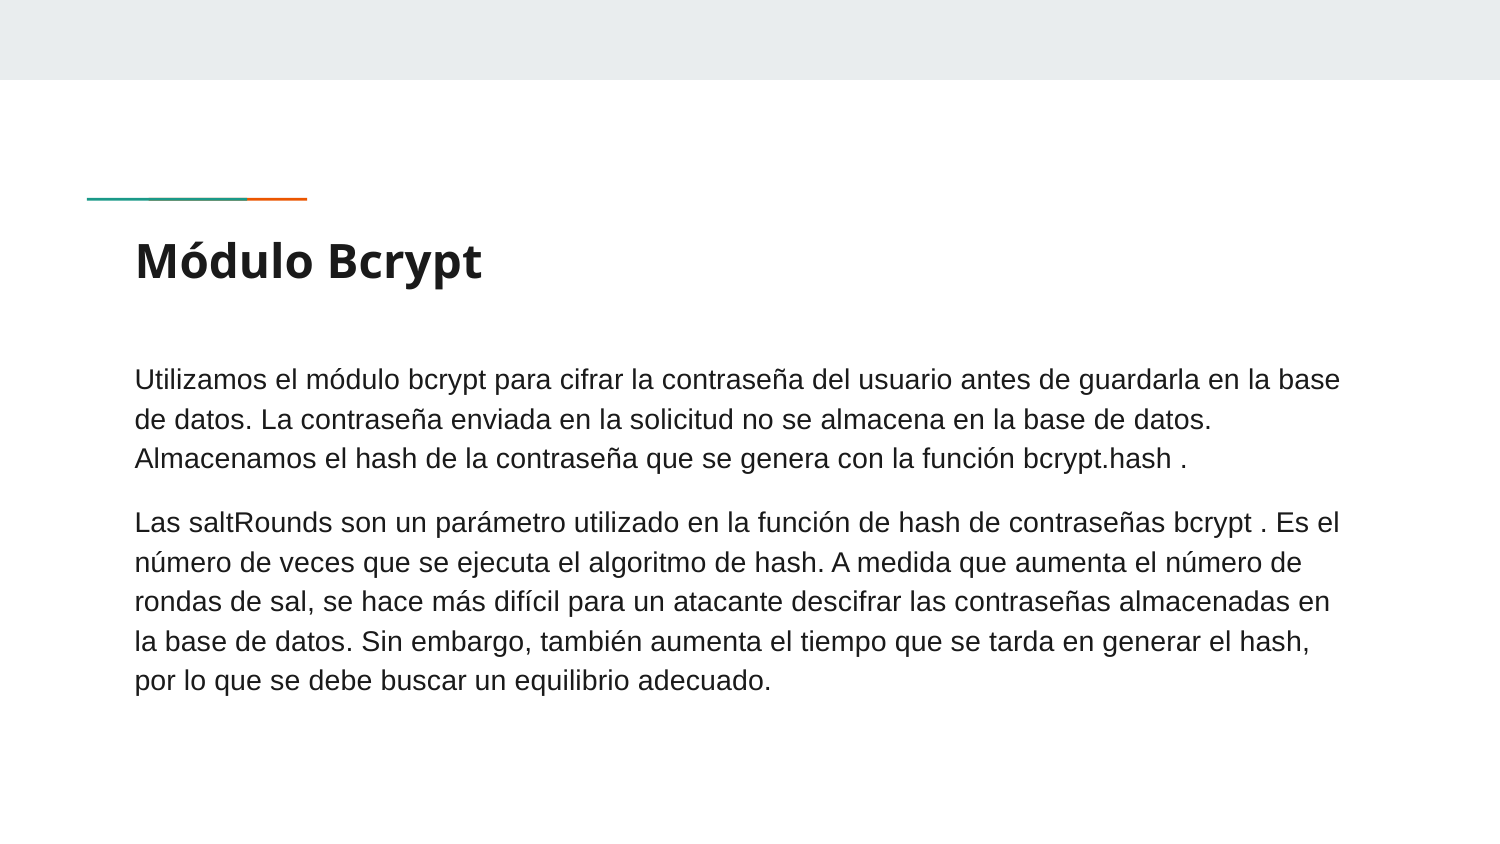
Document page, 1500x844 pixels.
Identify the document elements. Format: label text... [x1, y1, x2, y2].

title Módulo Bcrypt [119, 216, 1381, 305]
list Utilizamos el módulo bcrypt para cifrar la contraseña del usuario antes de guardarla en la base de datos. La contraseña enviada en la solicitud no se almacena en la base de datos. Almacenamos el hash de la contraseña que se genera con la función bcrypt.hash . Las saltRounds son un parámetro utilizado en la función de hash de contraseñas bcrypt . Es el número de veces que se ejecuta el algoritmo de hash. A medida que aumenta el número de rondas de sal, se hace más difícil para un atacante descifrar las contraseñas almacenadas en la base de datos. Sin embargo, también aumenta el tiempo que se tarda en generar el hash, por lo que se debe buscar un equilibrio adecuado. [119, 341, 1381, 712]
